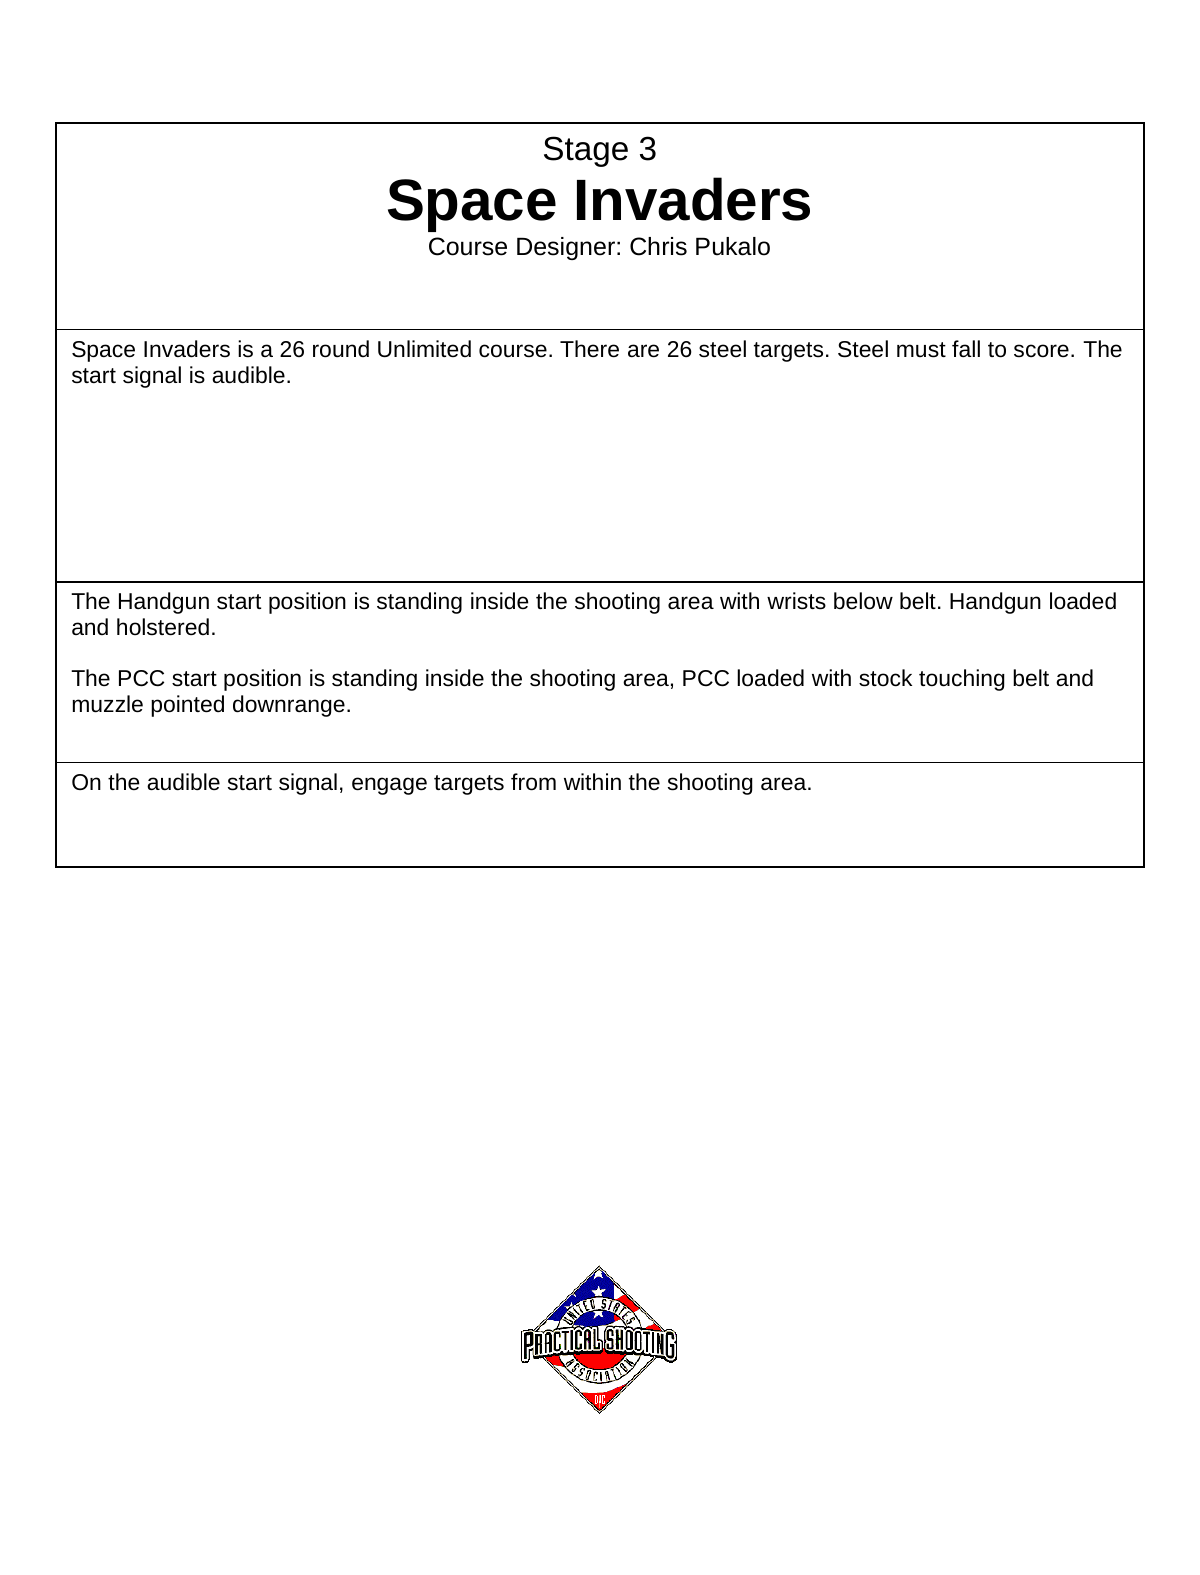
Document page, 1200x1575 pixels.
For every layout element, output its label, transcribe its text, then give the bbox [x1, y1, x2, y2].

table_header Stage 3 Space Invaders Course Designer: Chris Pukalo [57, 124, 1143, 329]
table_cell Space Invaders is a 26 round Unlimited course. There are 26 steel targets. Steel must fall to score. The start signal is audible. [57, 330, 1143, 581]
table_cell On the audible start signal, engage targets from within the shooting area. [57, 763, 1143, 866]
picture [513, 1264, 687, 1417]
table_cell The Handgun start position is standing inside the shooting area with wrists below belt. Handgun loaded and holstered. The PCC start position is standing inside the shooting area, PCC loaded with stock touching belt and muzzle pointed downrange. [57, 583, 1143, 762]
